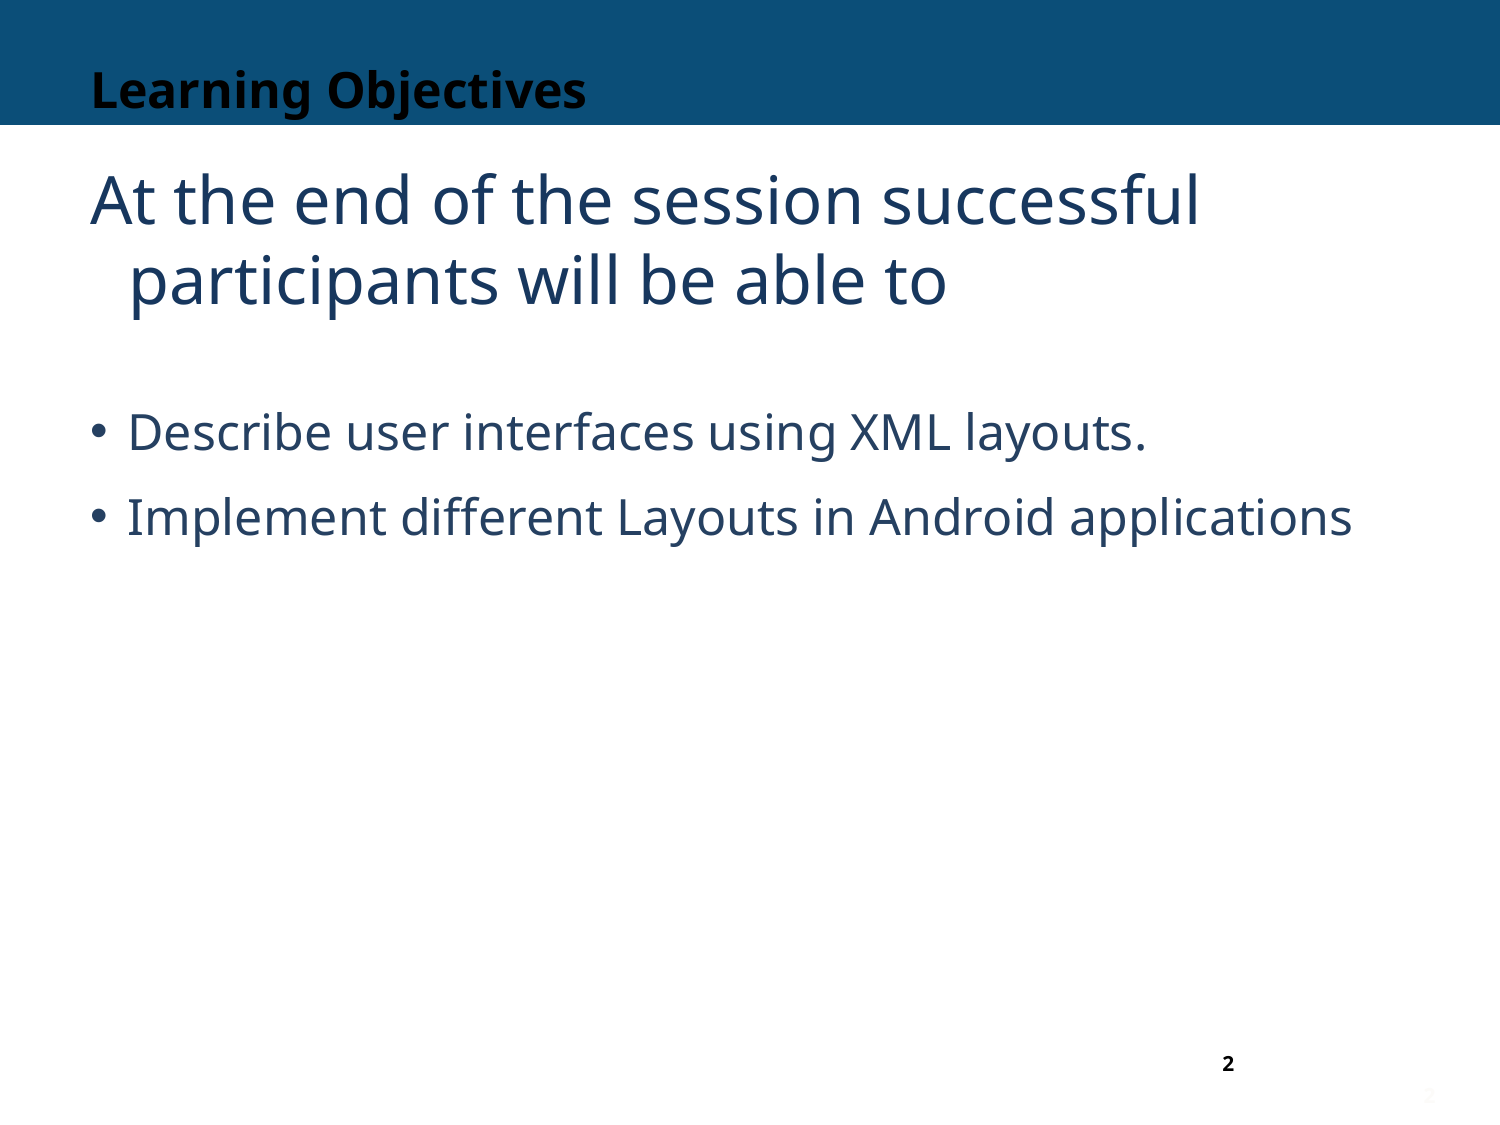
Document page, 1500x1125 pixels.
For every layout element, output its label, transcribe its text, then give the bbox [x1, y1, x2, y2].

title Learning Objectives [74, 56, 1426, 120]
list At the end of the session successful participants will be able to Describe user interfaces using XML layouts. Implement different Layouts in Android applications [74, 149, 1426, 1006]
slide_number 2 [1059, 1042, 1397, 1103]
